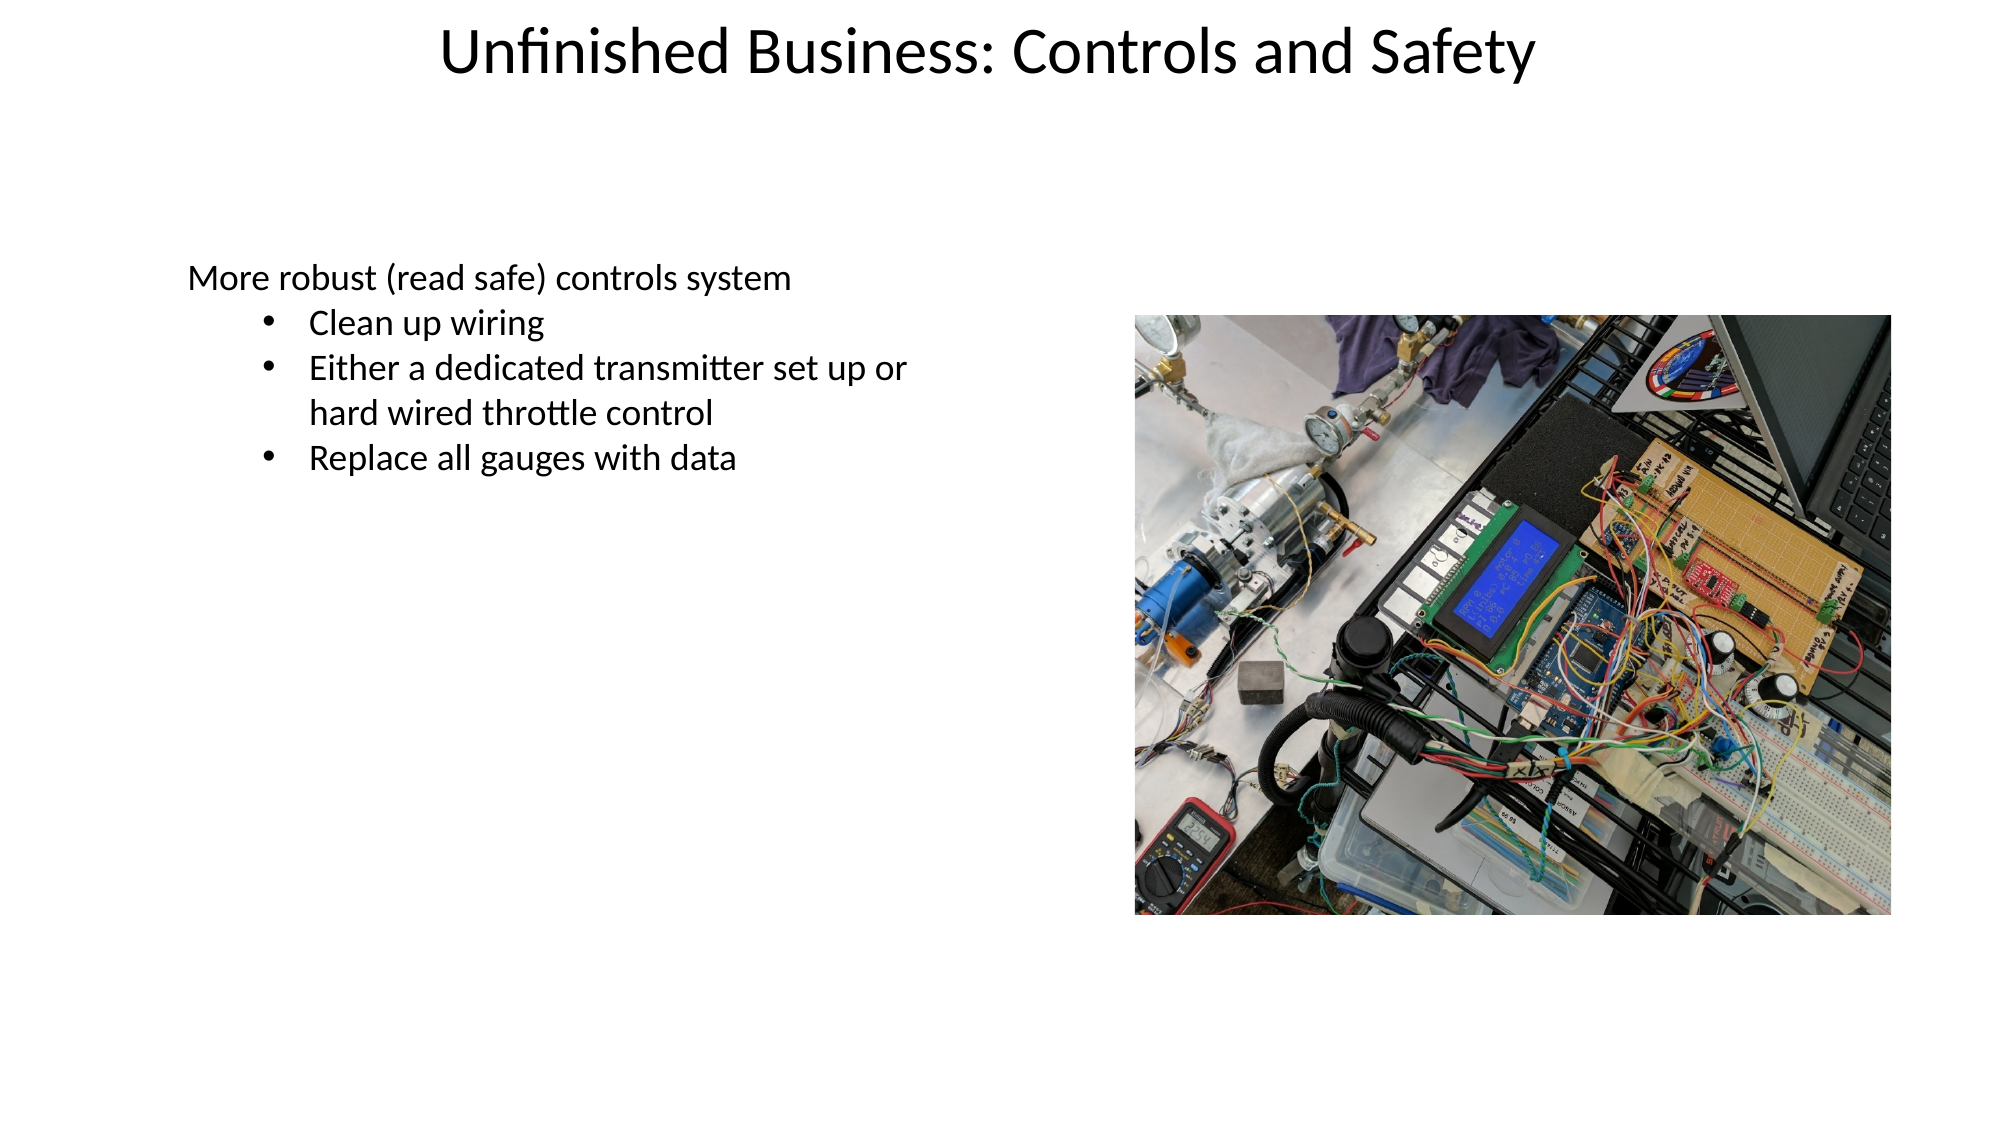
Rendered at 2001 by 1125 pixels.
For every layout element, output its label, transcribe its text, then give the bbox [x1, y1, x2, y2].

text_box Unfinished Business: Controls and Safety [424, 0, 1576, 95]
picture [1134, 315, 1892, 915]
text_box More robust (read safe) controls system Clean up wiring Either a dedicated transmitter set up or hard wired throttle control Replace all gauges with data [172, 245, 960, 576]
